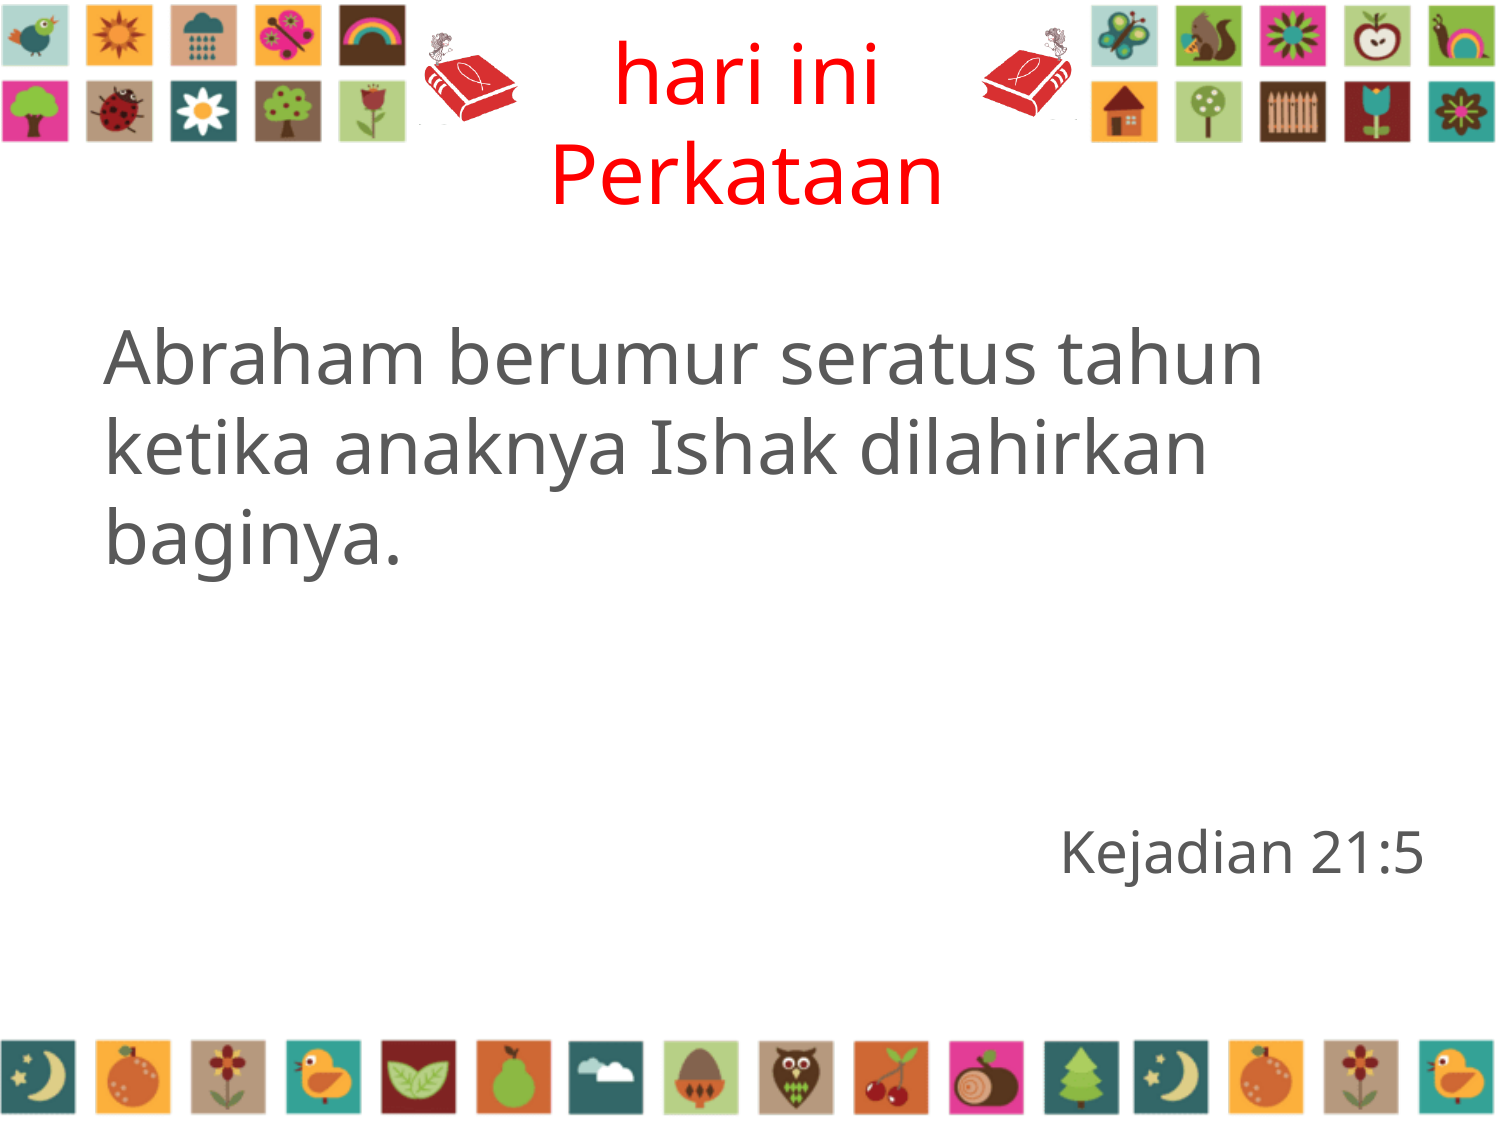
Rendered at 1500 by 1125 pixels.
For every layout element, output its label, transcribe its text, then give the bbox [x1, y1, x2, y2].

text_box Abraham berumur seratus tahun ketika anaknya Ishak dilahirkan baginya. [88, 302, 1459, 678]
picture [0, 3, 550, 150]
text_box hari ini Perkataan [414, 13, 1080, 229]
picture [950, 3, 1500, 150]
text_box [0, 1028, 1500, 1118]
text_box Kejadian 21:5 [808, 807, 1441, 893]
